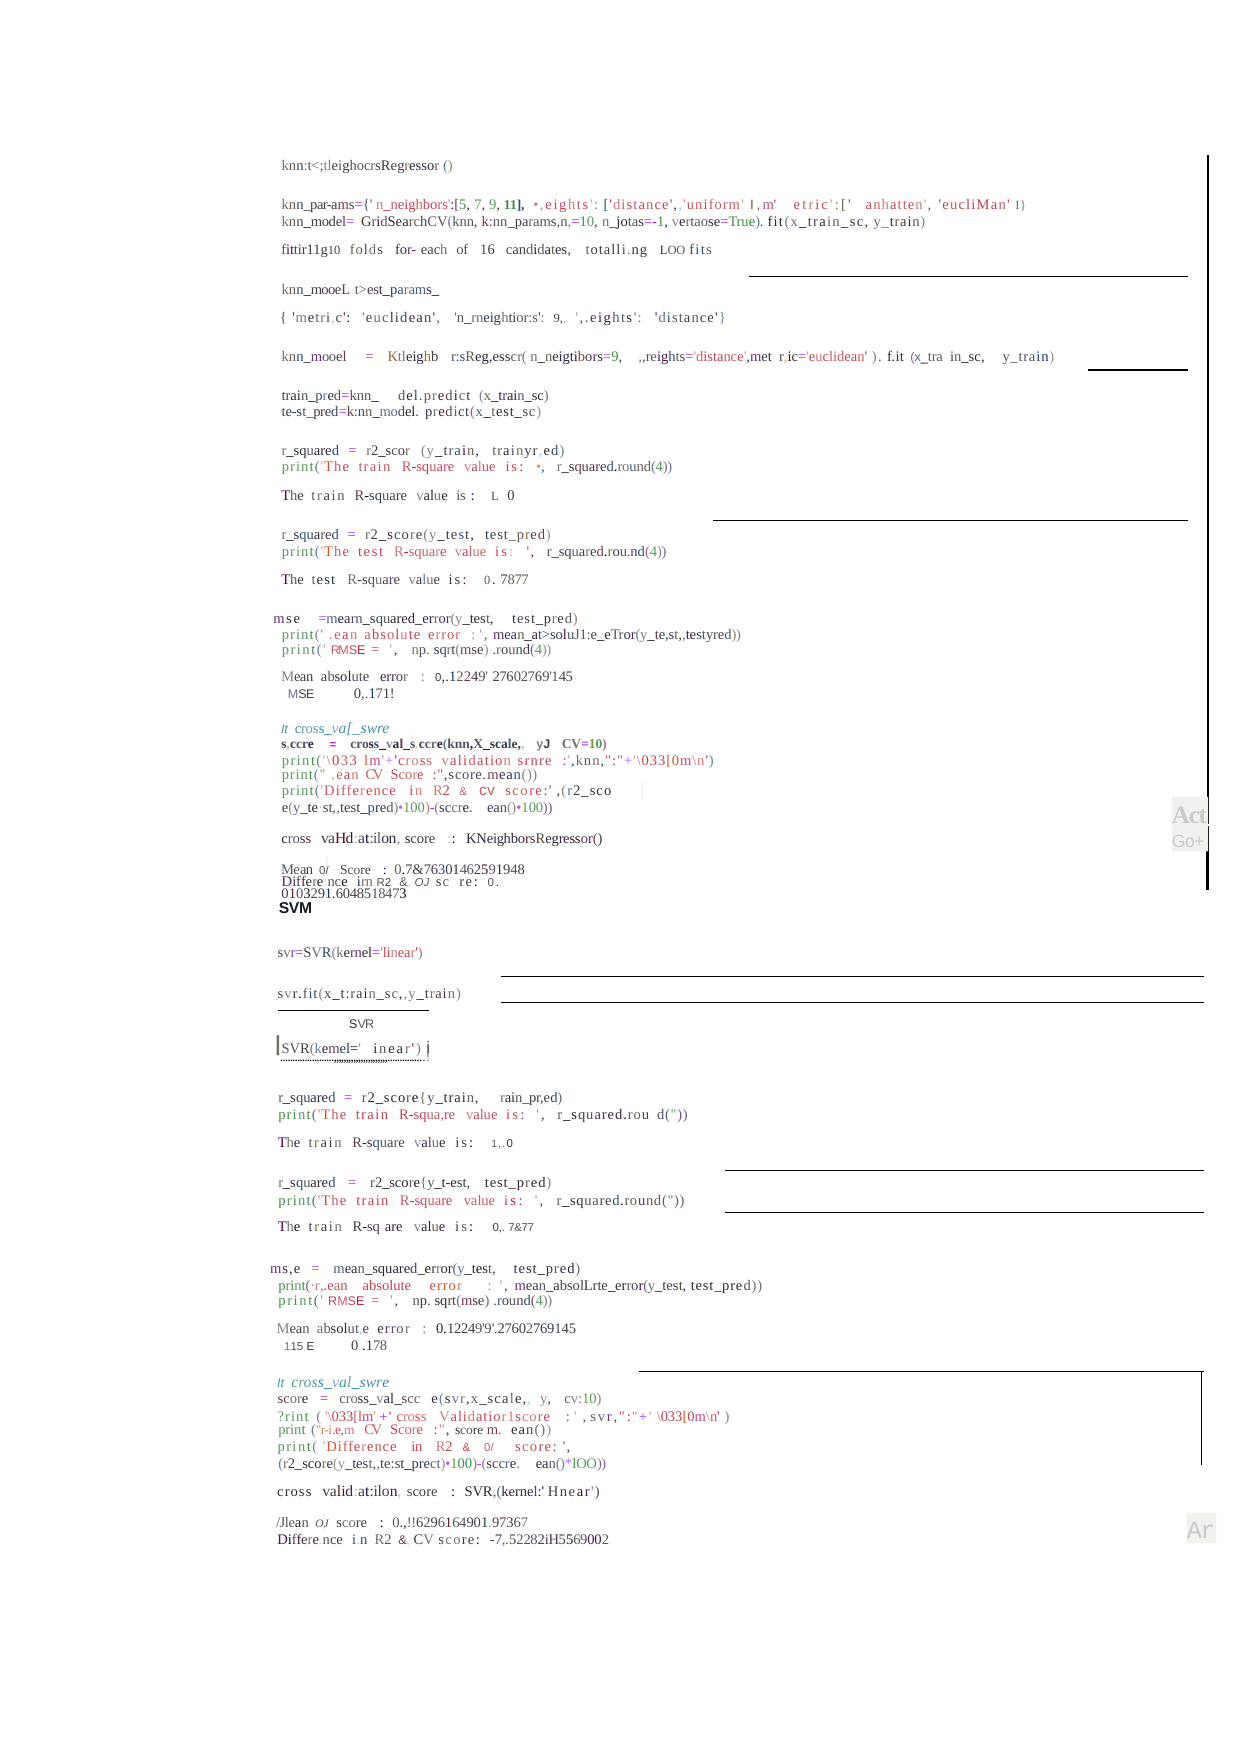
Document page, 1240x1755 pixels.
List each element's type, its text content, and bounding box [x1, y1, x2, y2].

text_box Ar [1186, 1512, 1217, 1544]
text_box knn:t<;tleighocrsRegressor () knn_par-ams={' n_neighbors':[5, 7, 9, 11], •,eights': ['distance',,'uniform' I,m' etric':[' anhatten', 'eucliMan' I} knn_model= GridSearchCV(knn, k:nn_params,n,=10, n_jotas=-1, vertaose=True). fit(x_train_sc, y_train) fittir11g10 folds for- each of 16 candidates, totalli.ng LOO fits knn_mooeL t>est_params_ { 'metri,c': 'euclidean', 'n_rneightior:s': 9,, ',.eights': 'distance'} knn_mooel = Ktleighb r:sReg,esscr( n_neigtibors=9, ,,reights='distance',met r,ic='euclidean' ). f.it (x_tra in_sc, y_train) train_pred=knn_ del.predict (x_train_sc) te-st_pred=k:nn_model. predict(x_test_sc) r_squared = r2_scor (y_train, trainyr,ed) print('The train R-square value is: •, r_squared.round(4)) The train R-square value is : L 0 r_squared = r2_score(y_test, test_pred) print('The test R-square value is: ', r_squared.rou.nd(4)) The test R-square value is: 0. 7877 mse =mearn_squared_error(y_test, test_pred) print(' .ean absolute error : ', mean_at>soluJ1:e_eTror(y_te,st,,testyred)) print(' RMSE = ', np. sqrt(mse) .round(4)) Mean absolute error : 0,.12249' 27602769'145 MSE 0,.171! [271, 153, 1059, 702]
text_box ISVR(kemel=' inear') i [272, 1024, 433, 1059]
text_box It cross_val_swre score = cross_val_scc e(svr,x_scale,, y, cv:10) ?rint ( '\033[lm' +' cross Validatior1score : ' , svr,":"+' \033[0m\n' ) print ("r-i.e,m CV Score :", score m. ean()) print( 'Difference in R2 & 0/ score: ', (r2_score(y_test,,te:st_prect)•100)-(sccre. ean()*lOO)) cross valid:at:ilon, score : SVR,(kernel:' Hnear') /Jlean OJ score : 0.,!!6296164901.97367 Differe.nce i.n R2 &, CV score: -7,.52282iH5569002 [274, 1370, 920, 1548]
text_box SVM svr=SVR(kernel='linear') svr.fit(x_t:rain_sc,,y_train) SVR [275, 896, 474, 1031]
text_box r_squared = r2_score{y_train, rain_pr,ed) print('The train R-squa,re value is: ', r_squared.rou d(")) The train R-square value is: 1,.0 r_squared = r2_score{y_t-est, test_pred) print('The train R-square value is: ', r_squared.round(")) The train R-sq are value is: 0,. 7&77 ms,e = mean_squared_error(y_test, test_pred) print(·r,.ean absolute error : ', mean_absolLrte_error(y_test, test_pred)) print(' RMSE = ', np. sqrt(mse) .round(4)) Mean absolut,e error : 0.12249'9'.27602769145 115,E 0 .178 [267, 1086, 773, 1353]
text_box ......................,,,,,,,,,,,,,,,,,,,,,,...............! [274, 1046, 431, 1065]
text_box It cross_va[_swre s,ccre = cross_val_s,ccre(knn,X_scale,, yJ CV=10) print('\033 lm'+'cross validation srnre :',knn,":"+'\033[0m\n') print(" .ean CV Score :",score.mean()) print('Difference in R2 & cv score:' ,(r2_sco e(y_te·st,,test_pred)•100)-(sccre. ean()•100)) cross vaHd:at:ilon, score :: KNeighborsRegressor() Mean 0/ Score : 0.7&76301462591948 Differe:nce irn R2 &, OJ sc re: 0. 0103291.6048518473 [279, 716, 911, 902]
text_box Act Go+ [1171, 796, 1209, 852]
